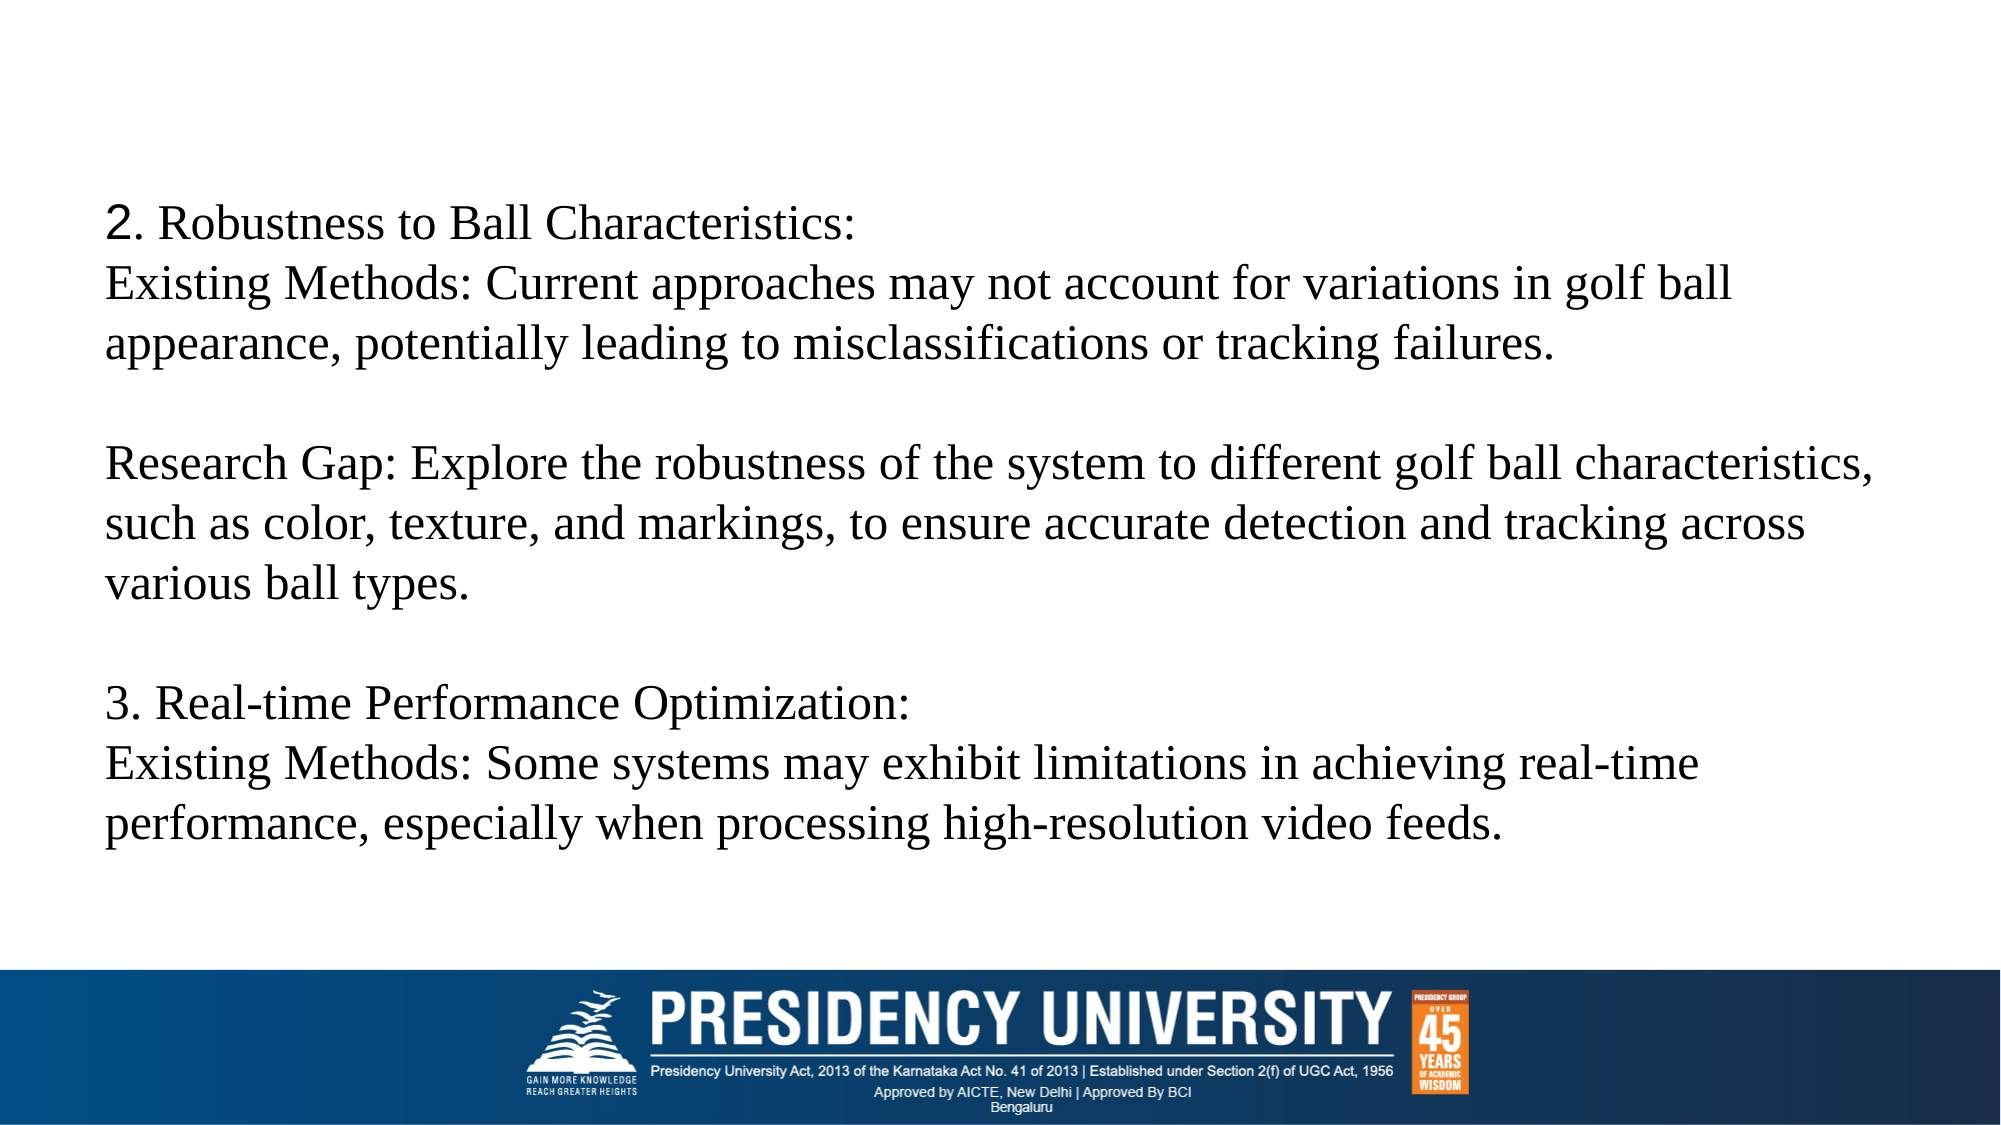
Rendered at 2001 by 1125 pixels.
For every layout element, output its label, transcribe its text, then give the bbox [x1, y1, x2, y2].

picture [0, 0, 2001, 1125]
text_box 2. Robustness to Ball Characteristics: Existing Methods: Current approaches may not account for variations in golf ball appearance, potentially leading to misclassifications or tracking failures. Research Gap: Explore the robustness of the system to different golf ball characteristics, such as color, texture, and markings, to ensure accurate detection and tracking across various ball types. 3. Real-time Performance Optimization: Existing Methods: Some systems may exhibit limitations in achieving real-time performance, especially when processing high-resolution video feeds. [90, 182, 1897, 947]
